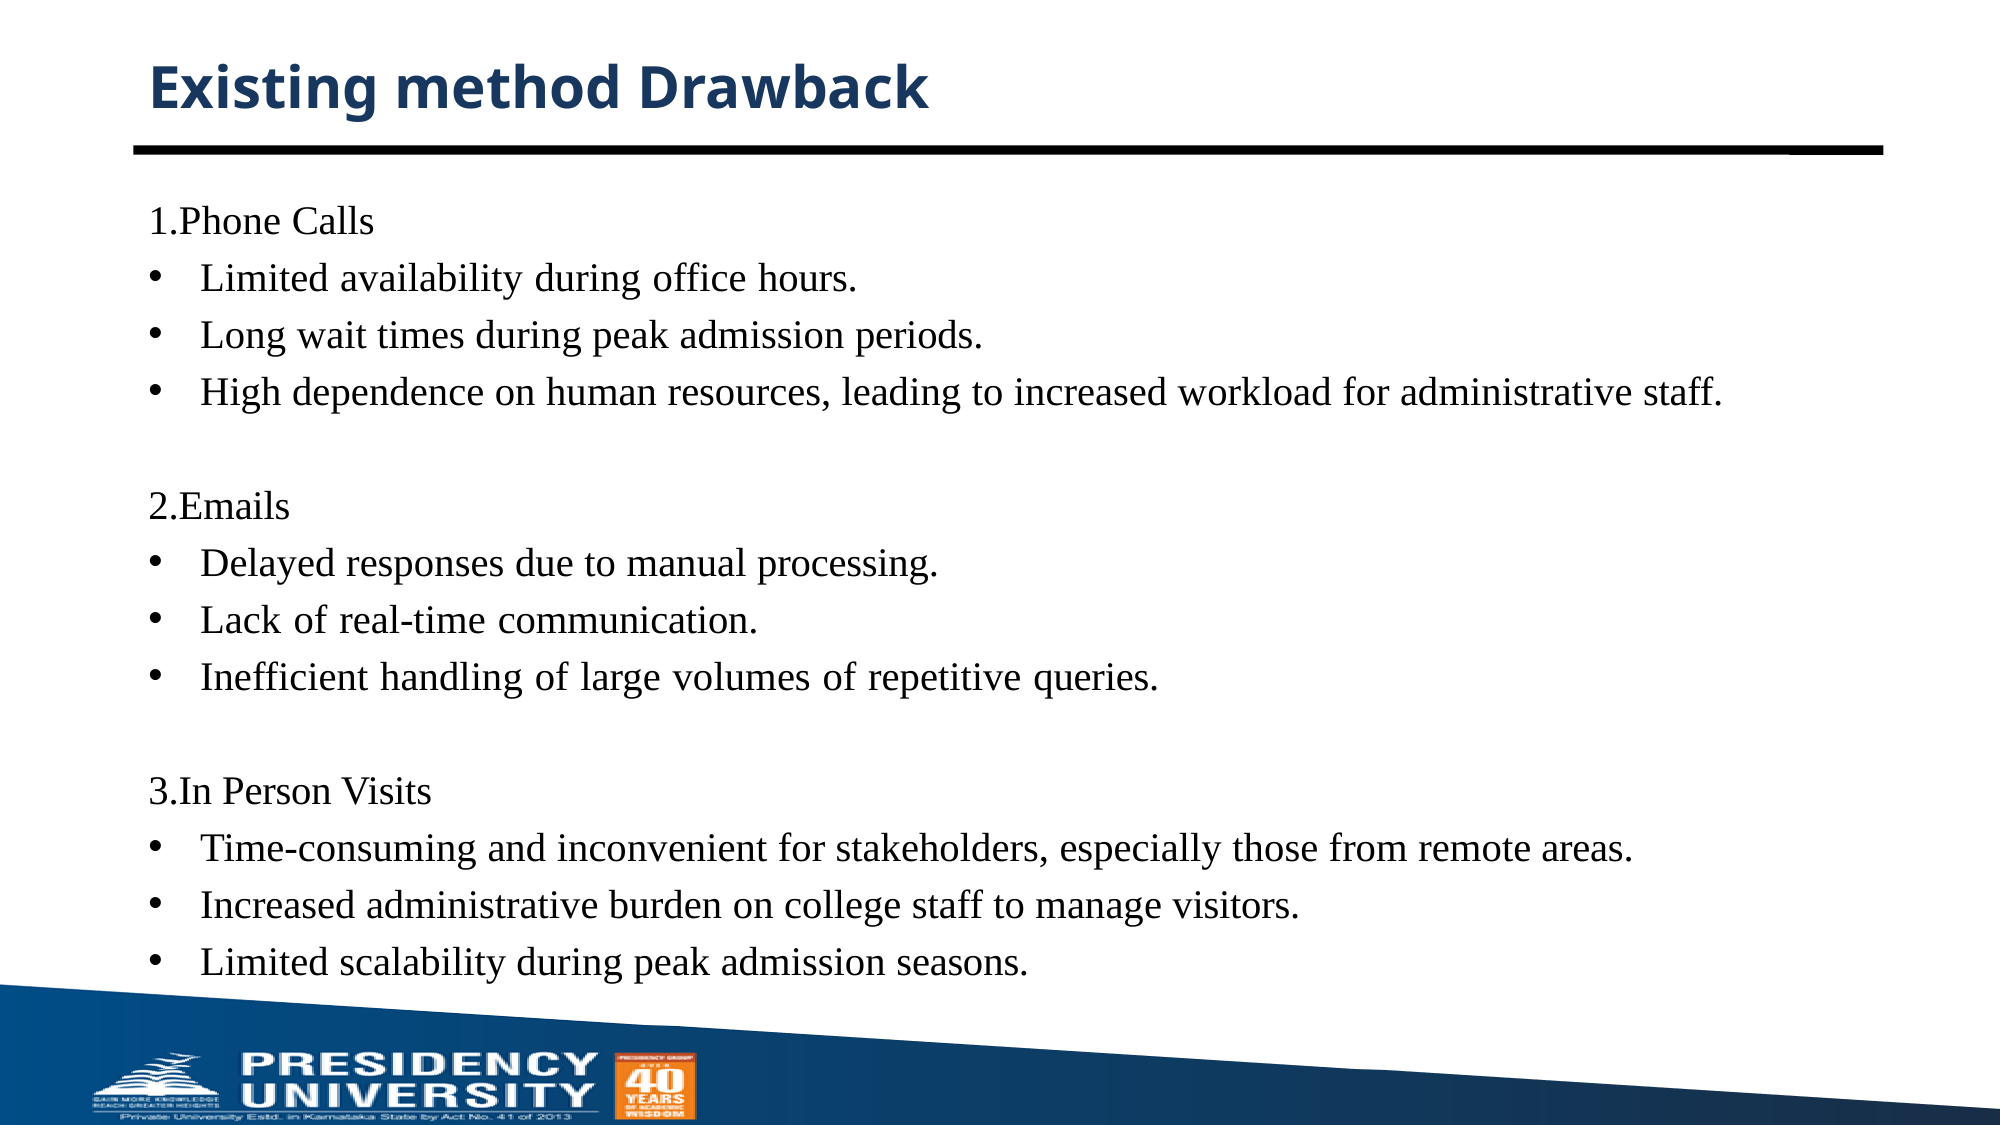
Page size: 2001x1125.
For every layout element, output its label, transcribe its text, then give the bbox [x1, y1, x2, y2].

title Existing method Drawback [133, 45, 1884, 125]
list 1.Phone Calls Limited availability during office hours. Long wait times during peak admission periods. High dependence on human resources, leading to increased workload for administrative staff. 2.Emails Delayed responses due to manual processing. Lack of real-time communication. Inefficient handling of large volumes of repetitive queries. 3.In Person Visits Time-consuming and inconvenient for stakeholders, especially those from remote areas. Increased administrative burden on college staff to manage visitors. Limited scalability during peak admission seasons. [133, 185, 1884, 999]
picture [0, 982, 2000, 1125]
